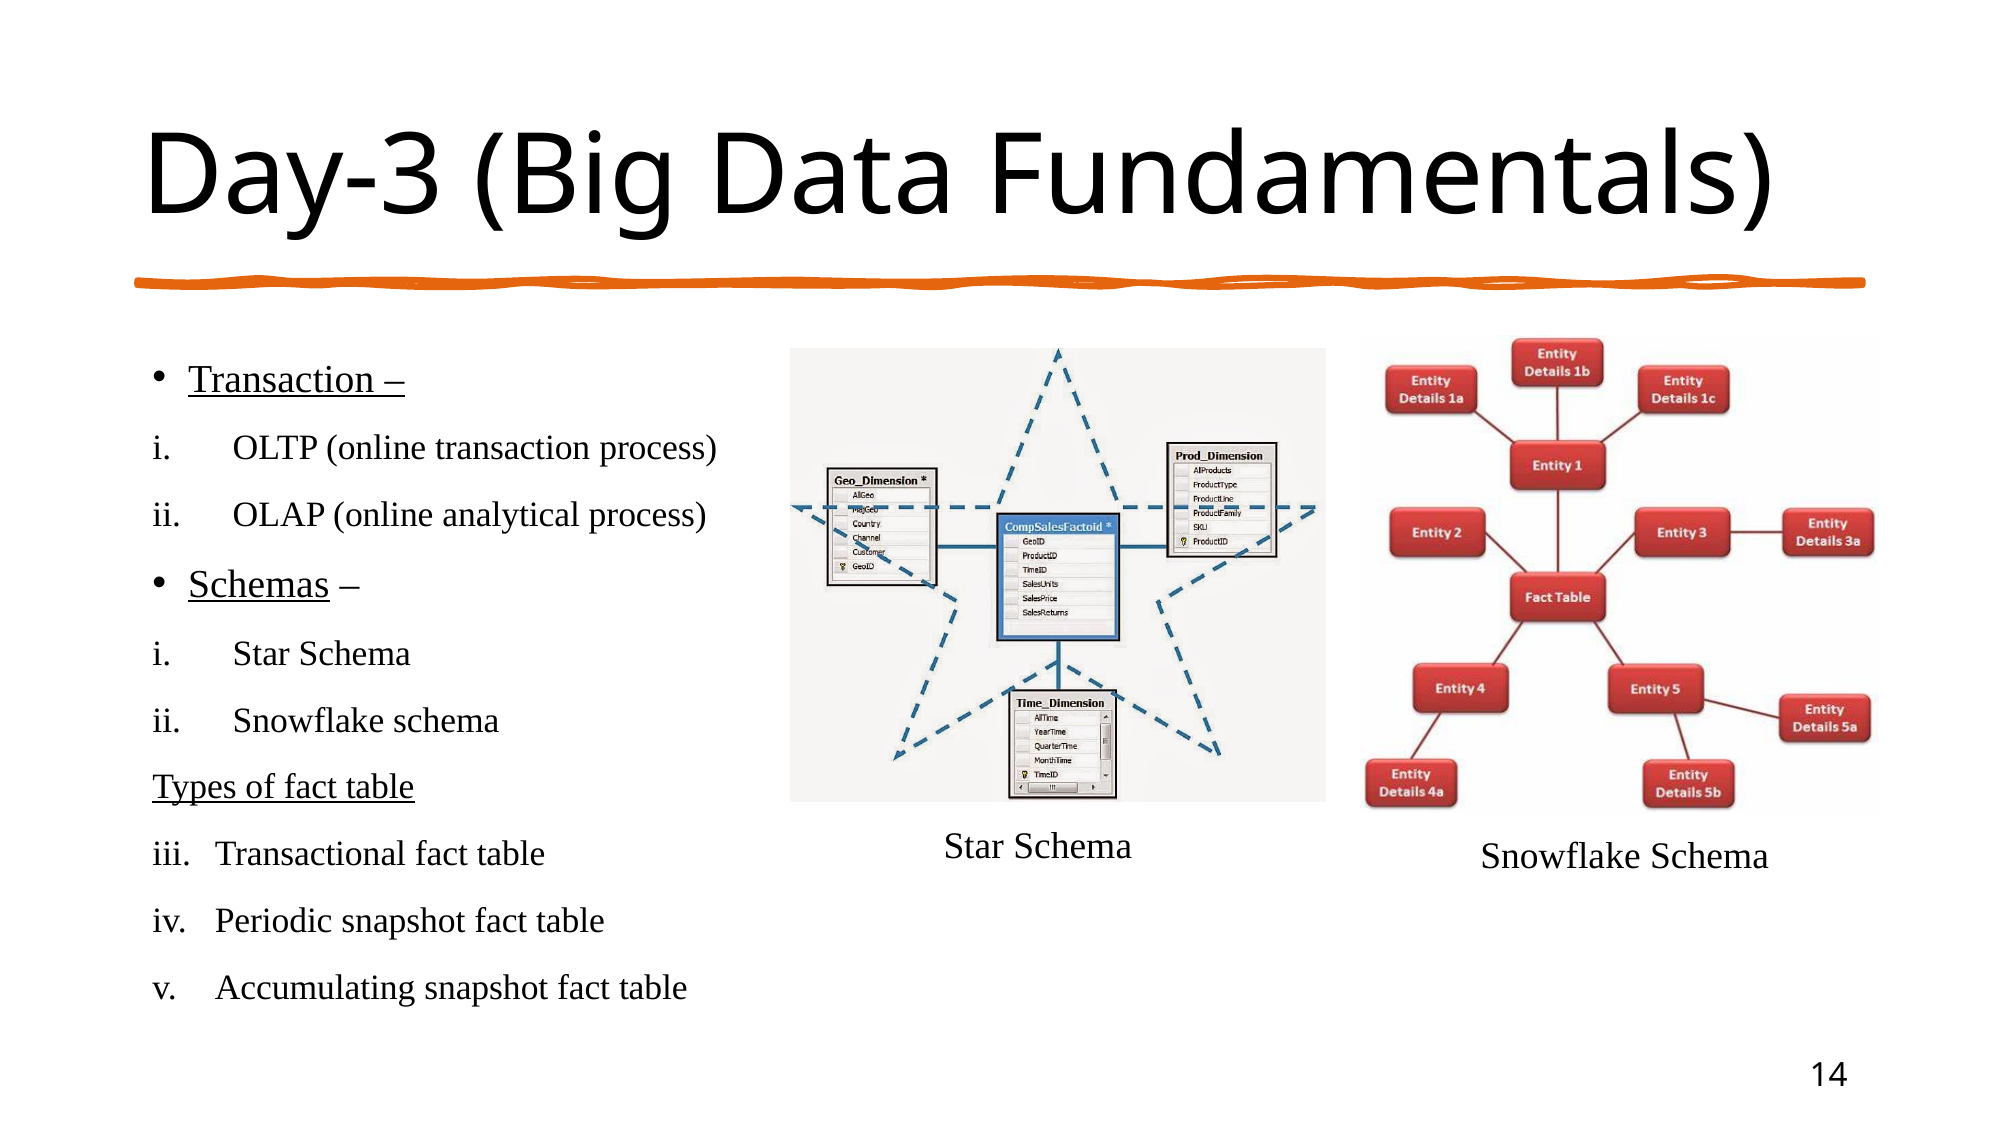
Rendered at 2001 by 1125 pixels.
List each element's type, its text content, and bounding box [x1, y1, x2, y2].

text_box Star Schema [928, 813, 1222, 919]
picture [1360, 335, 1879, 814]
slide_number 14 [1412, 1042, 1863, 1103]
list Transaction – OLTP (online transaction process) OLAP (online analytical process) Schemas – Star Schema Snowflake schema Types of fact table Transactional fact table Periodic snapshot fact table Accumulating snapshot fact table [137, 340, 1863, 1014]
picture [790, 348, 1326, 802]
title Day-3 (Big Data Fundamentals) [126, 59, 1851, 278]
text_box Snowflake Schema [1465, 823, 1804, 929]
